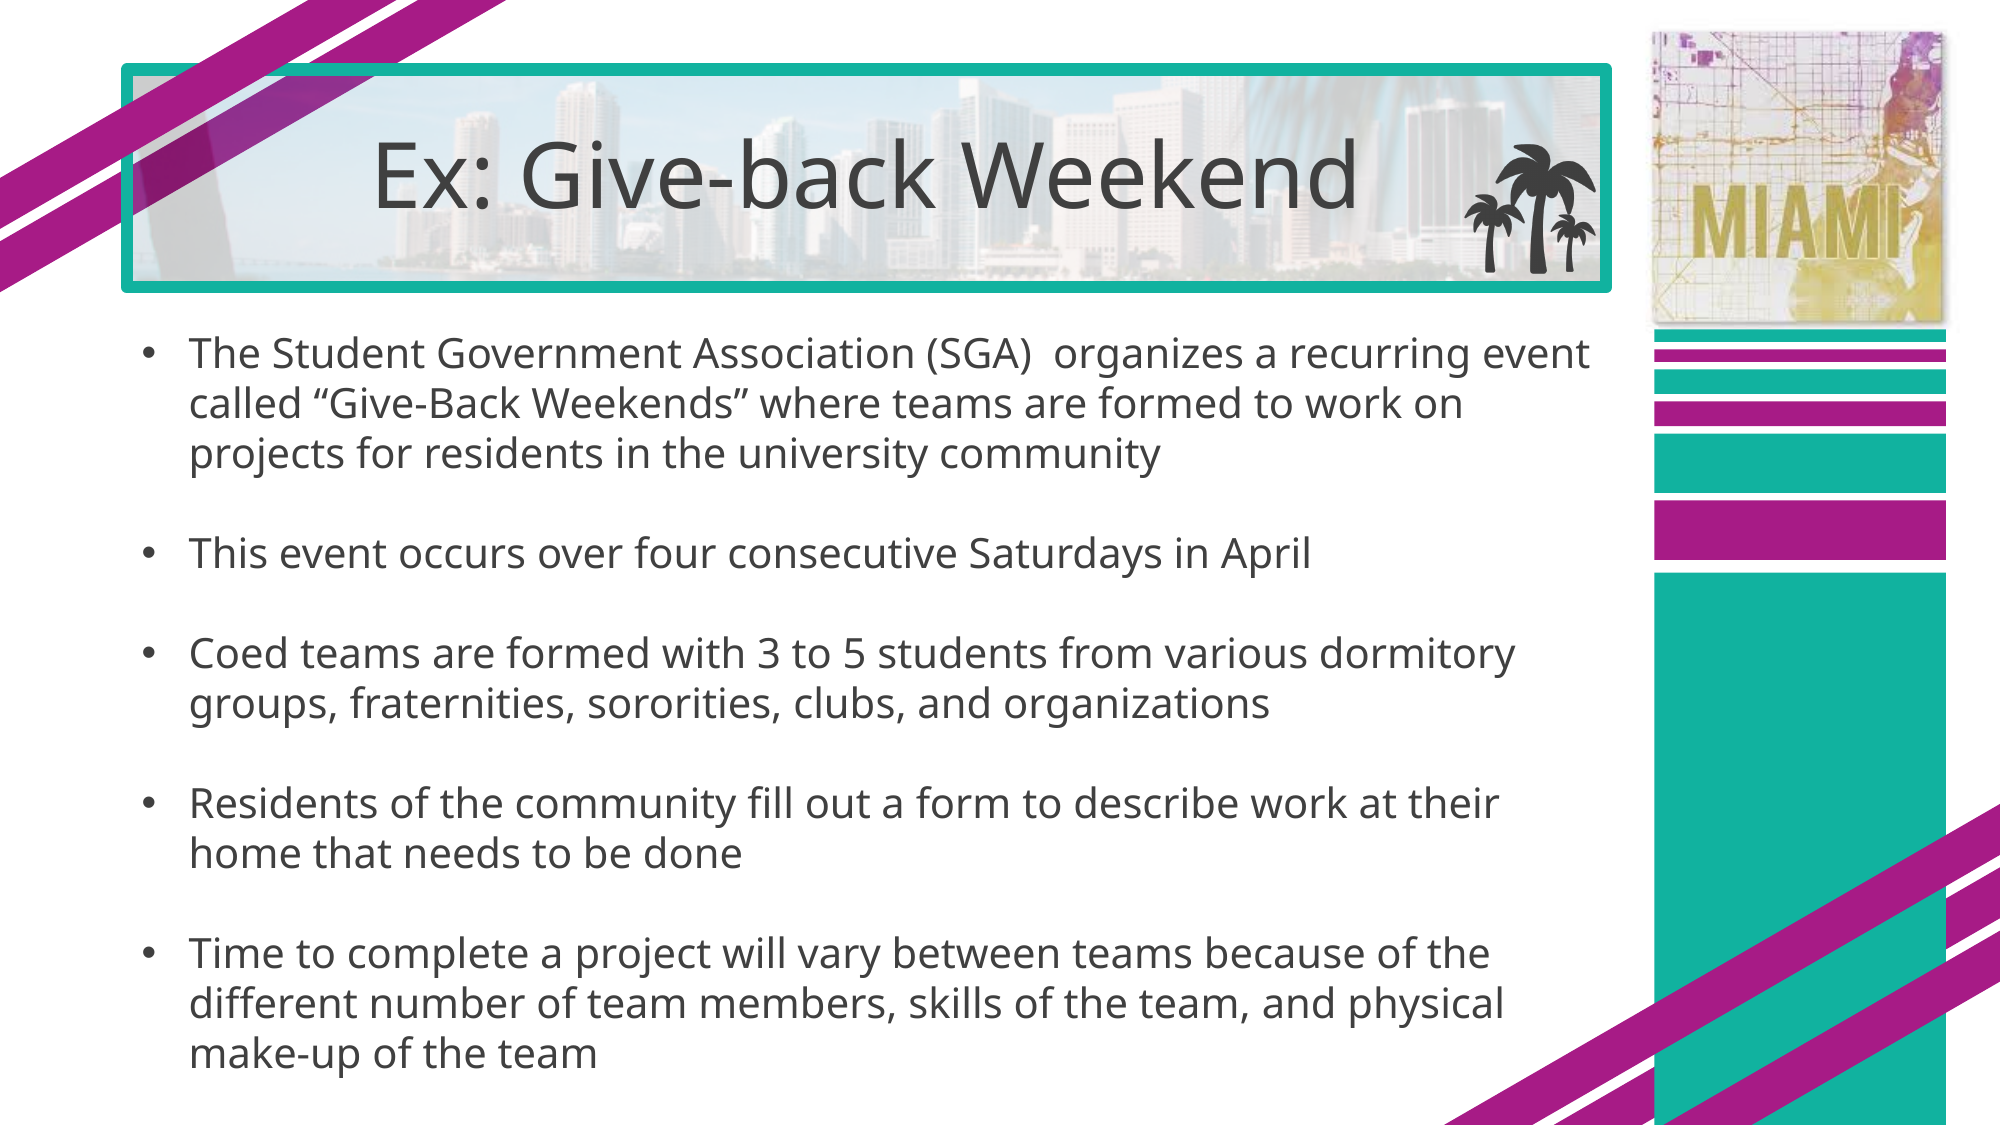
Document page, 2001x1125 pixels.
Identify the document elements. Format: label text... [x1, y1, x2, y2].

text_box [1441, 1085, 1604, 1125]
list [1621, 7, 1974, 360]
text_box [1947, 866, 2000, 951]
text_box [1653, 499, 1947, 561]
text_box The Student Government Association (SGA) organizes a recurring event called “Give-Back Weekends” where teams are formed to work on projects for residents in the university community This event occurs over four consecutive Saturdays in April Coed teams are formed with 3 to 5 students from various dormitory groups, fraternities, sororities, clubs, and organizations Residents of the community fill out a form to describe work at their home that needs to be done Time to complete a project will vary between teams because of the different number of team members, skills of the team, and physical make-up of the team [126, 319, 1612, 1085]
text_box [181, 0, 399, 72]
text_box [296, 0, 509, 69]
text_box [1653, 368, 1947, 395]
text_box [1653, 433, 1947, 494]
text_box [0, 167, 126, 294]
text_box [1551, 1066, 1653, 1125]
text_box [1653, 888, 1947, 1125]
text_box [0, 104, 126, 231]
text_box [1653, 572, 1947, 1002]
text_box [1612, 802, 2000, 1081]
picture [126, 72, 1621, 288]
text_box [1661, 929, 2000, 1125]
text_box [1653, 400, 1947, 427]
